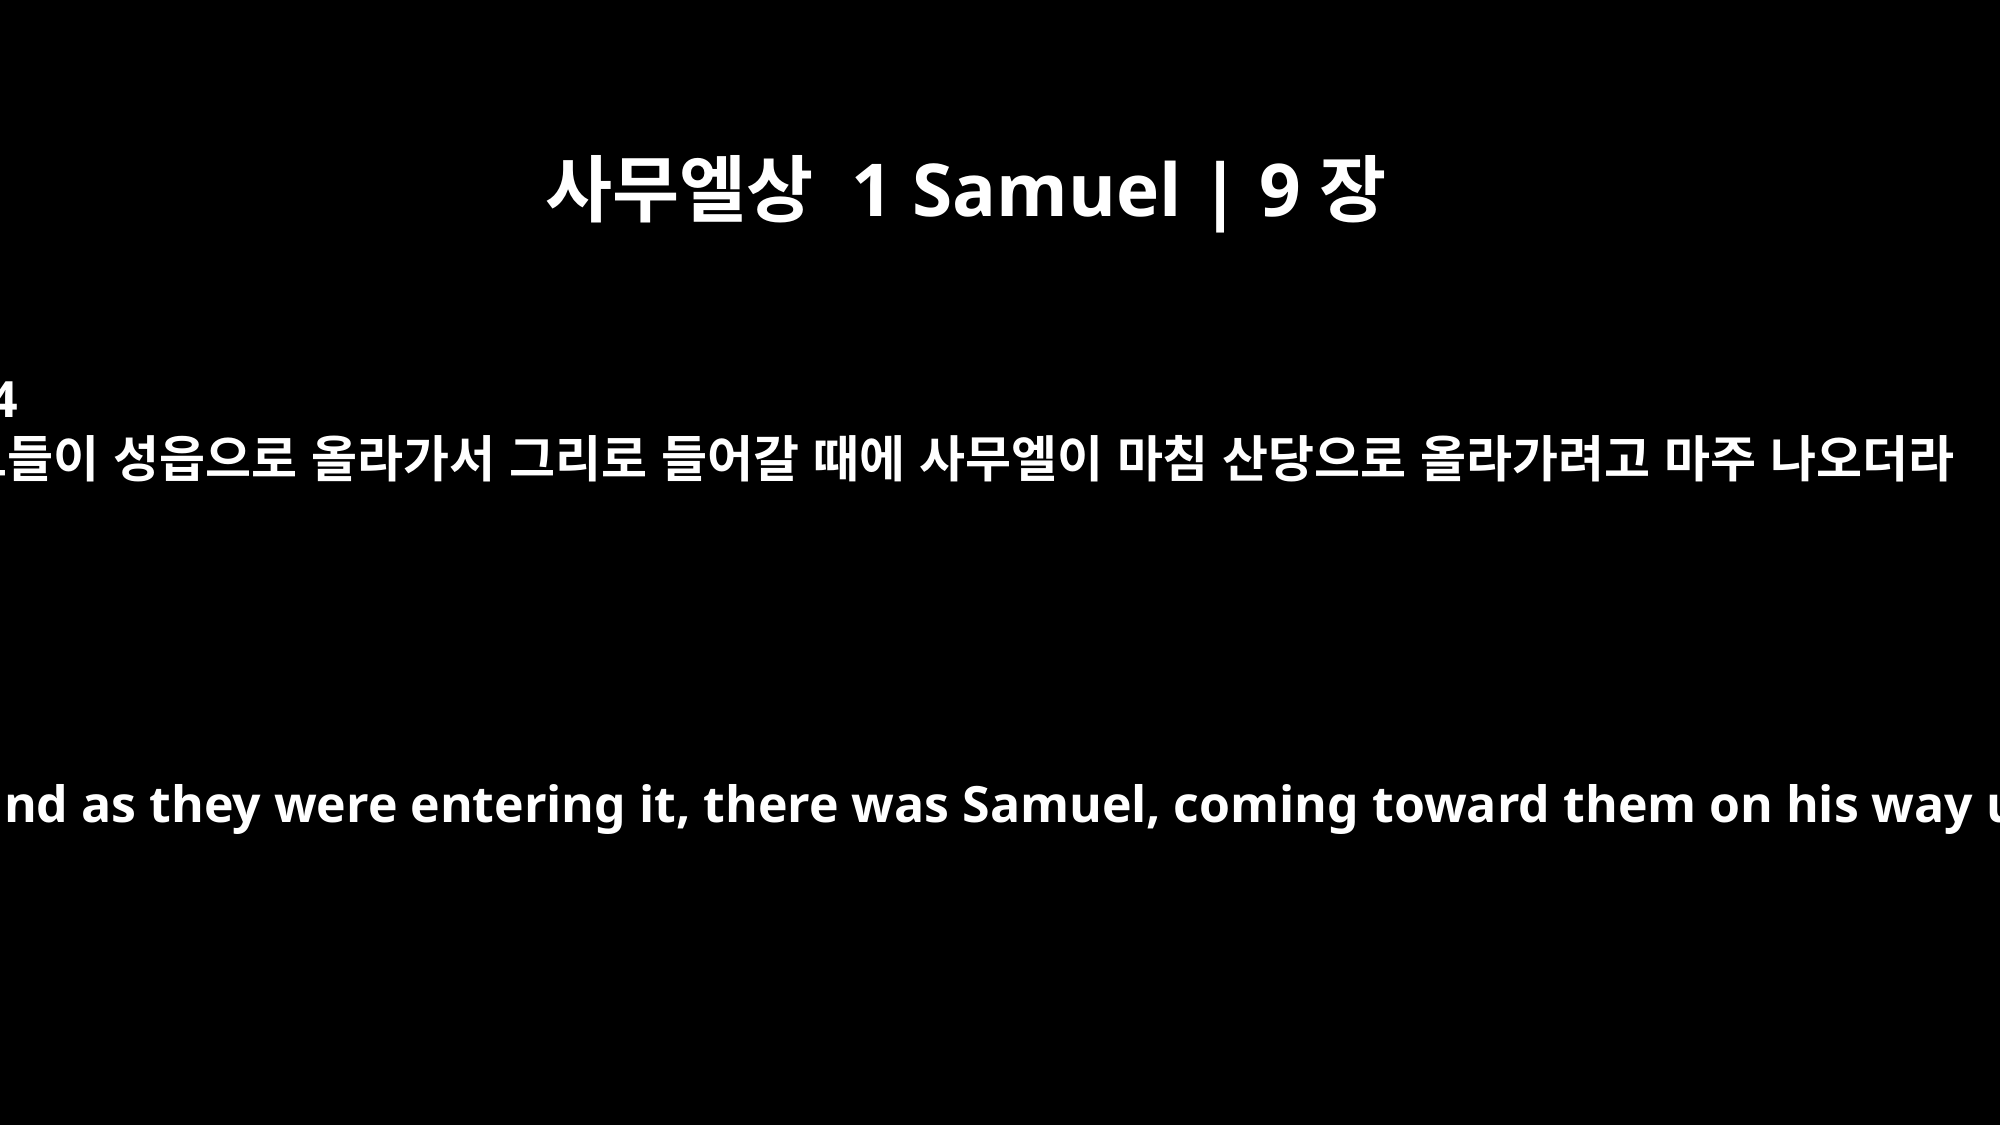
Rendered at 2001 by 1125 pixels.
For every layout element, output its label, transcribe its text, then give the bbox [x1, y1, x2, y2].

text_box 14 그들이 성읍으로 올라가서 그리로 들어갈 때에 사무엘이 마침 산당으로 올라가려고 마주 나오더라 [0, 359, 1971, 495]
text_box 사무엘상 1 Samuel | 9장 [530, 136, 1402, 239]
text_box They went up to the town, and as they were entering it, there was Samuel, coming toward them on his way up to the high place. [0, 764, 2000, 840]
